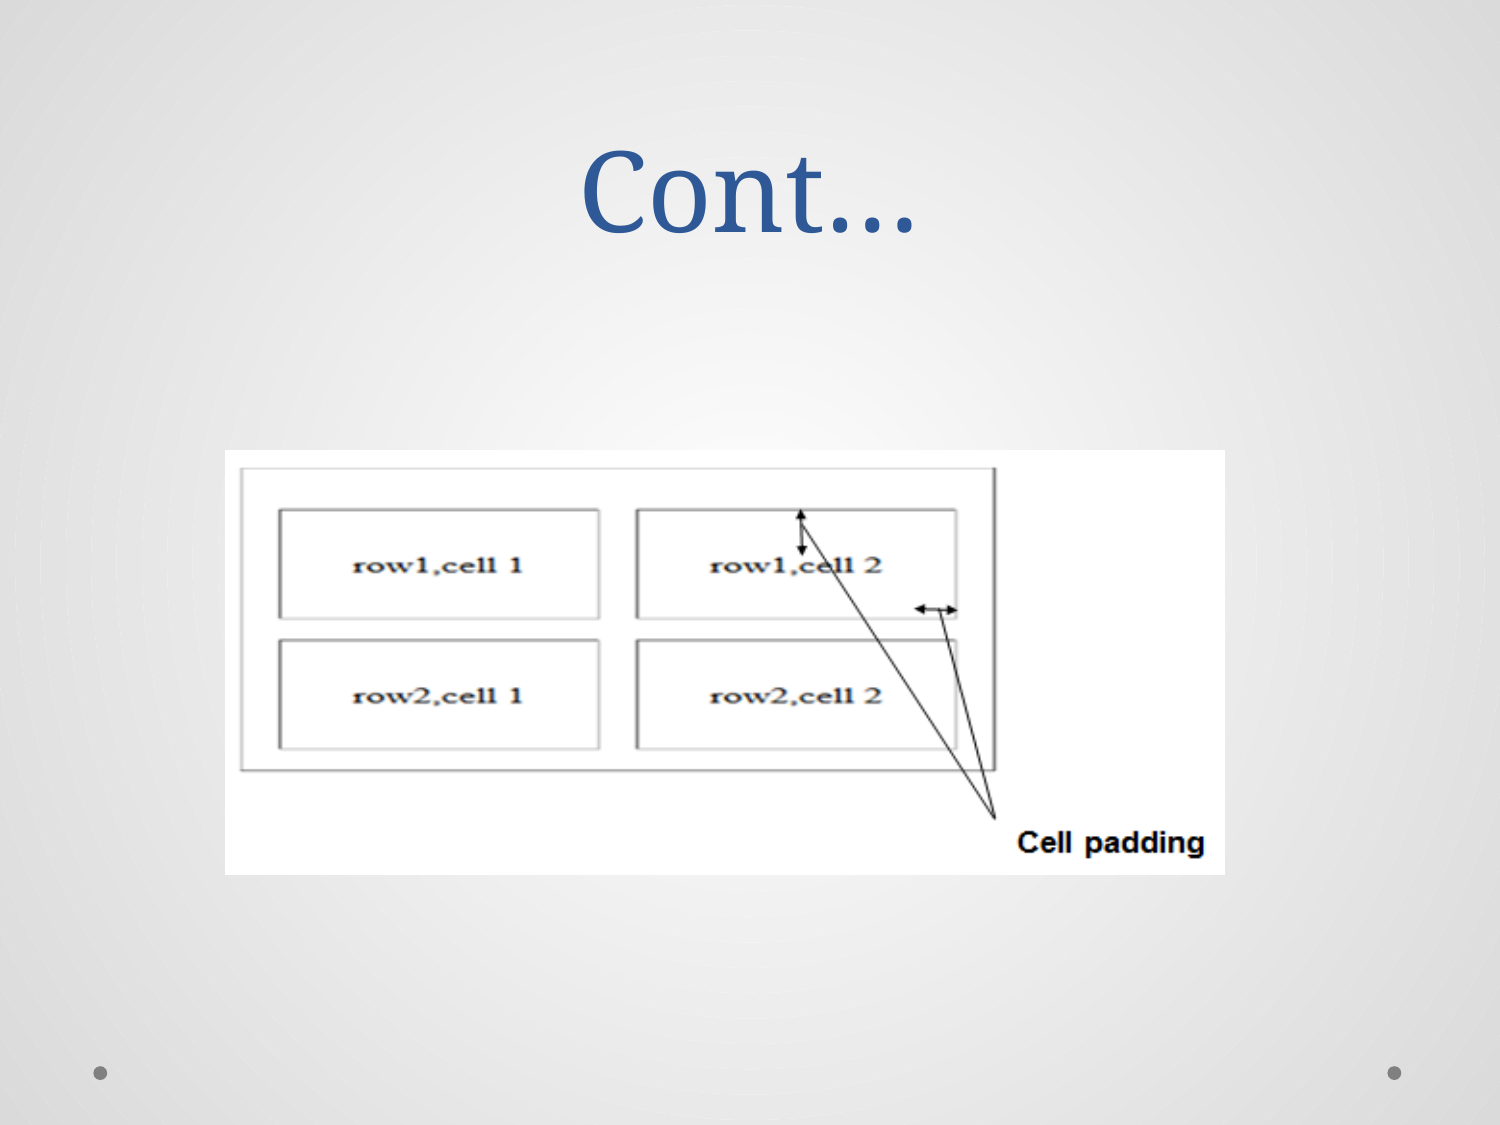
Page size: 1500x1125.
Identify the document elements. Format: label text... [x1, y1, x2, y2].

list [224, 450, 1226, 876]
title Cont… [75, 0, 1425, 263]
